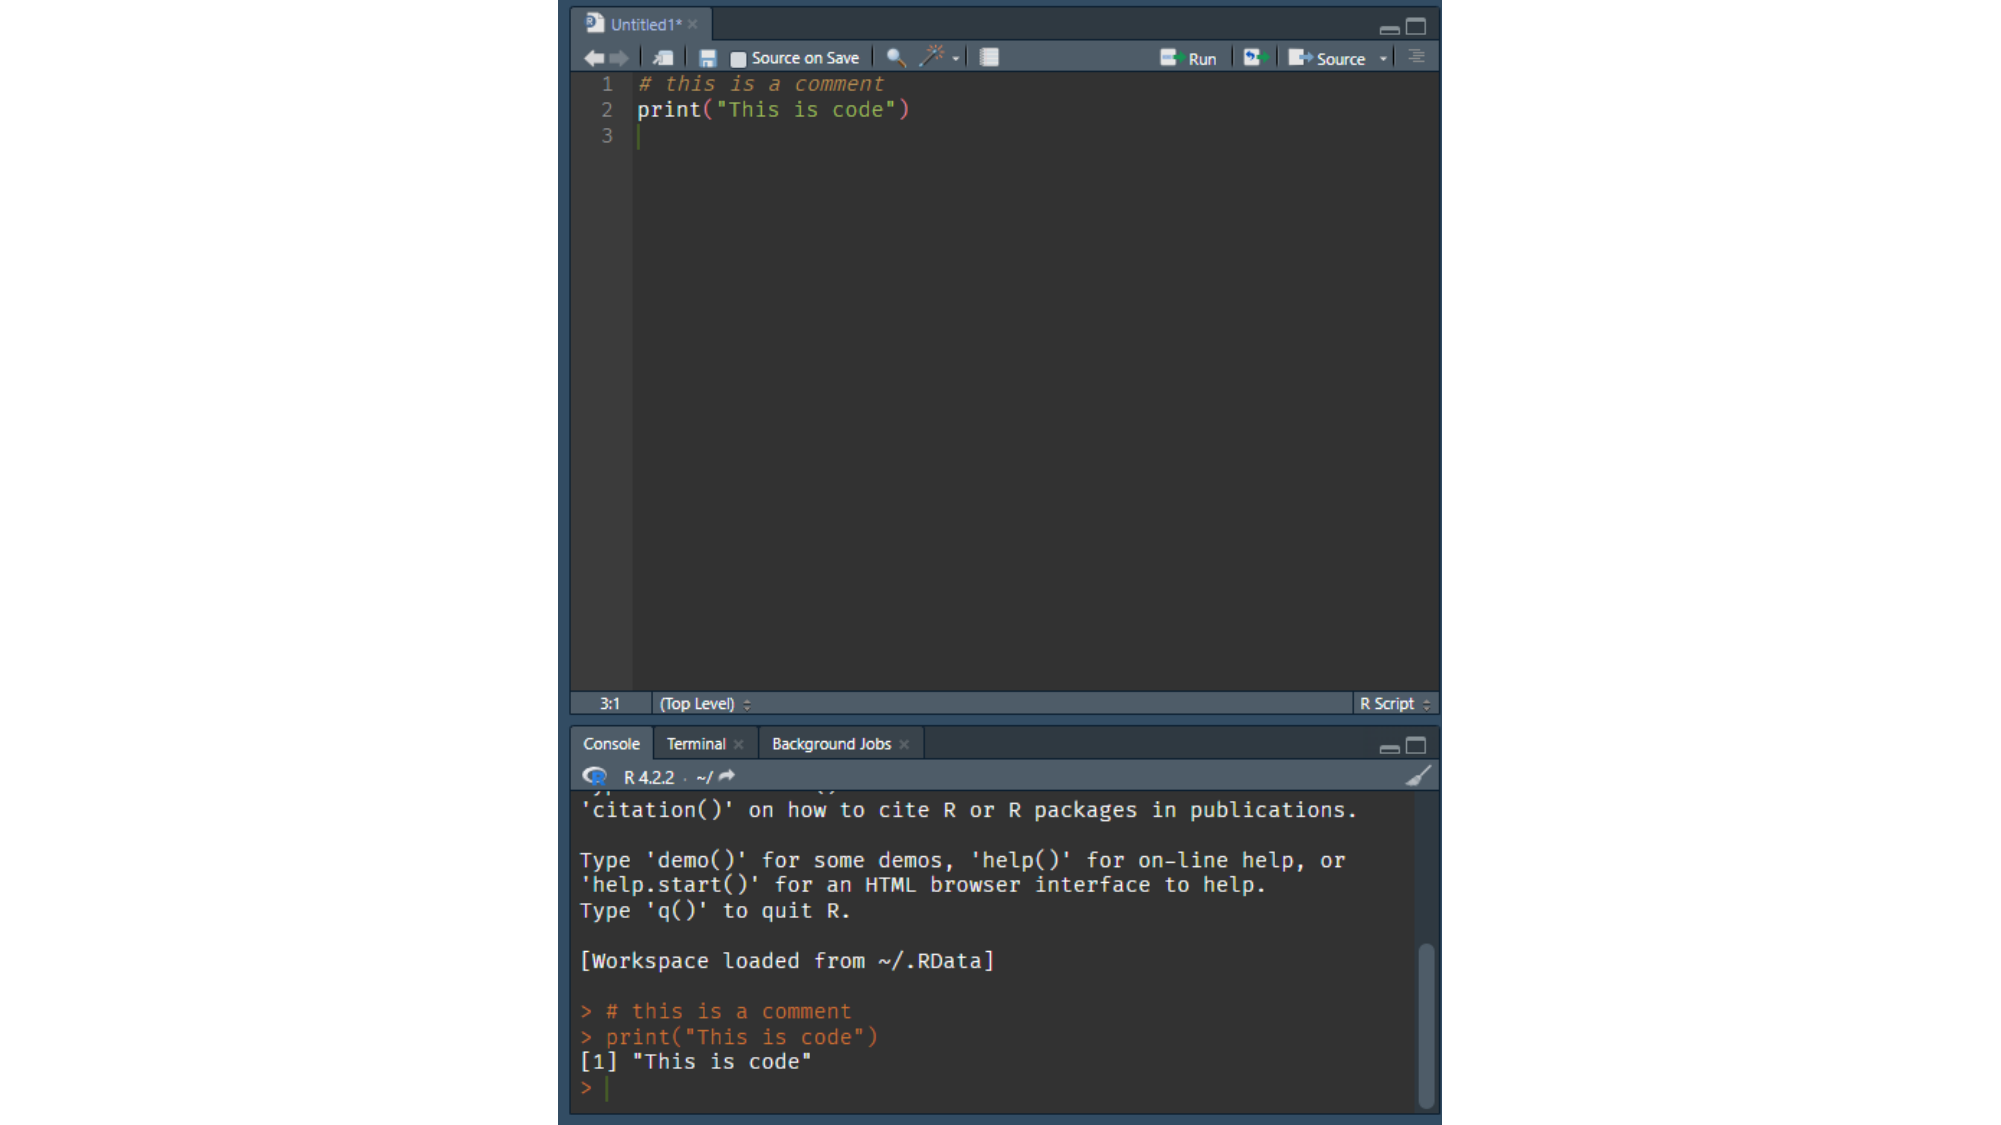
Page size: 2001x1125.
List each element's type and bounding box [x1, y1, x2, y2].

picture [558, 0, 1442, 1125]
